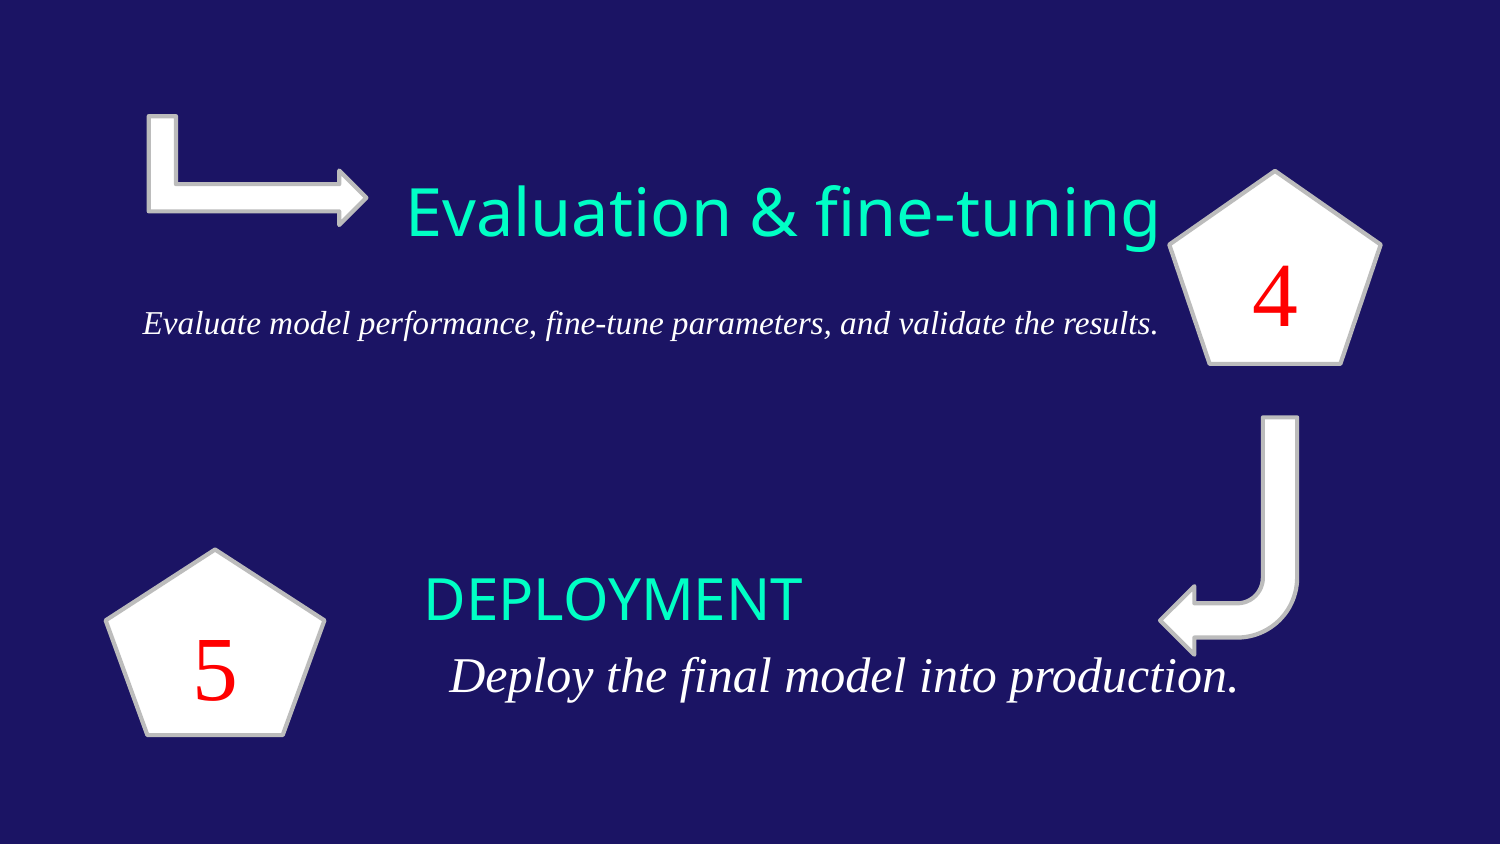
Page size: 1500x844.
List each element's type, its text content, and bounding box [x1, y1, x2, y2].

text_box Deploy the final model into production. [439, 672, 1042, 699]
text_box [1157, 415, 1300, 657]
text_box Evaluate model performance, fine-tune parameters, and validate the results. [133, 310, 802, 508]
text_box 4 [1167, 169, 1383, 366]
text_box 5 [103, 547, 327, 738]
text_box Evaluation & fine-tuning [395, 220, 626, 246]
text_box DEPLOYMENT [414, 602, 574, 628]
text_box [146, 114, 369, 227]
